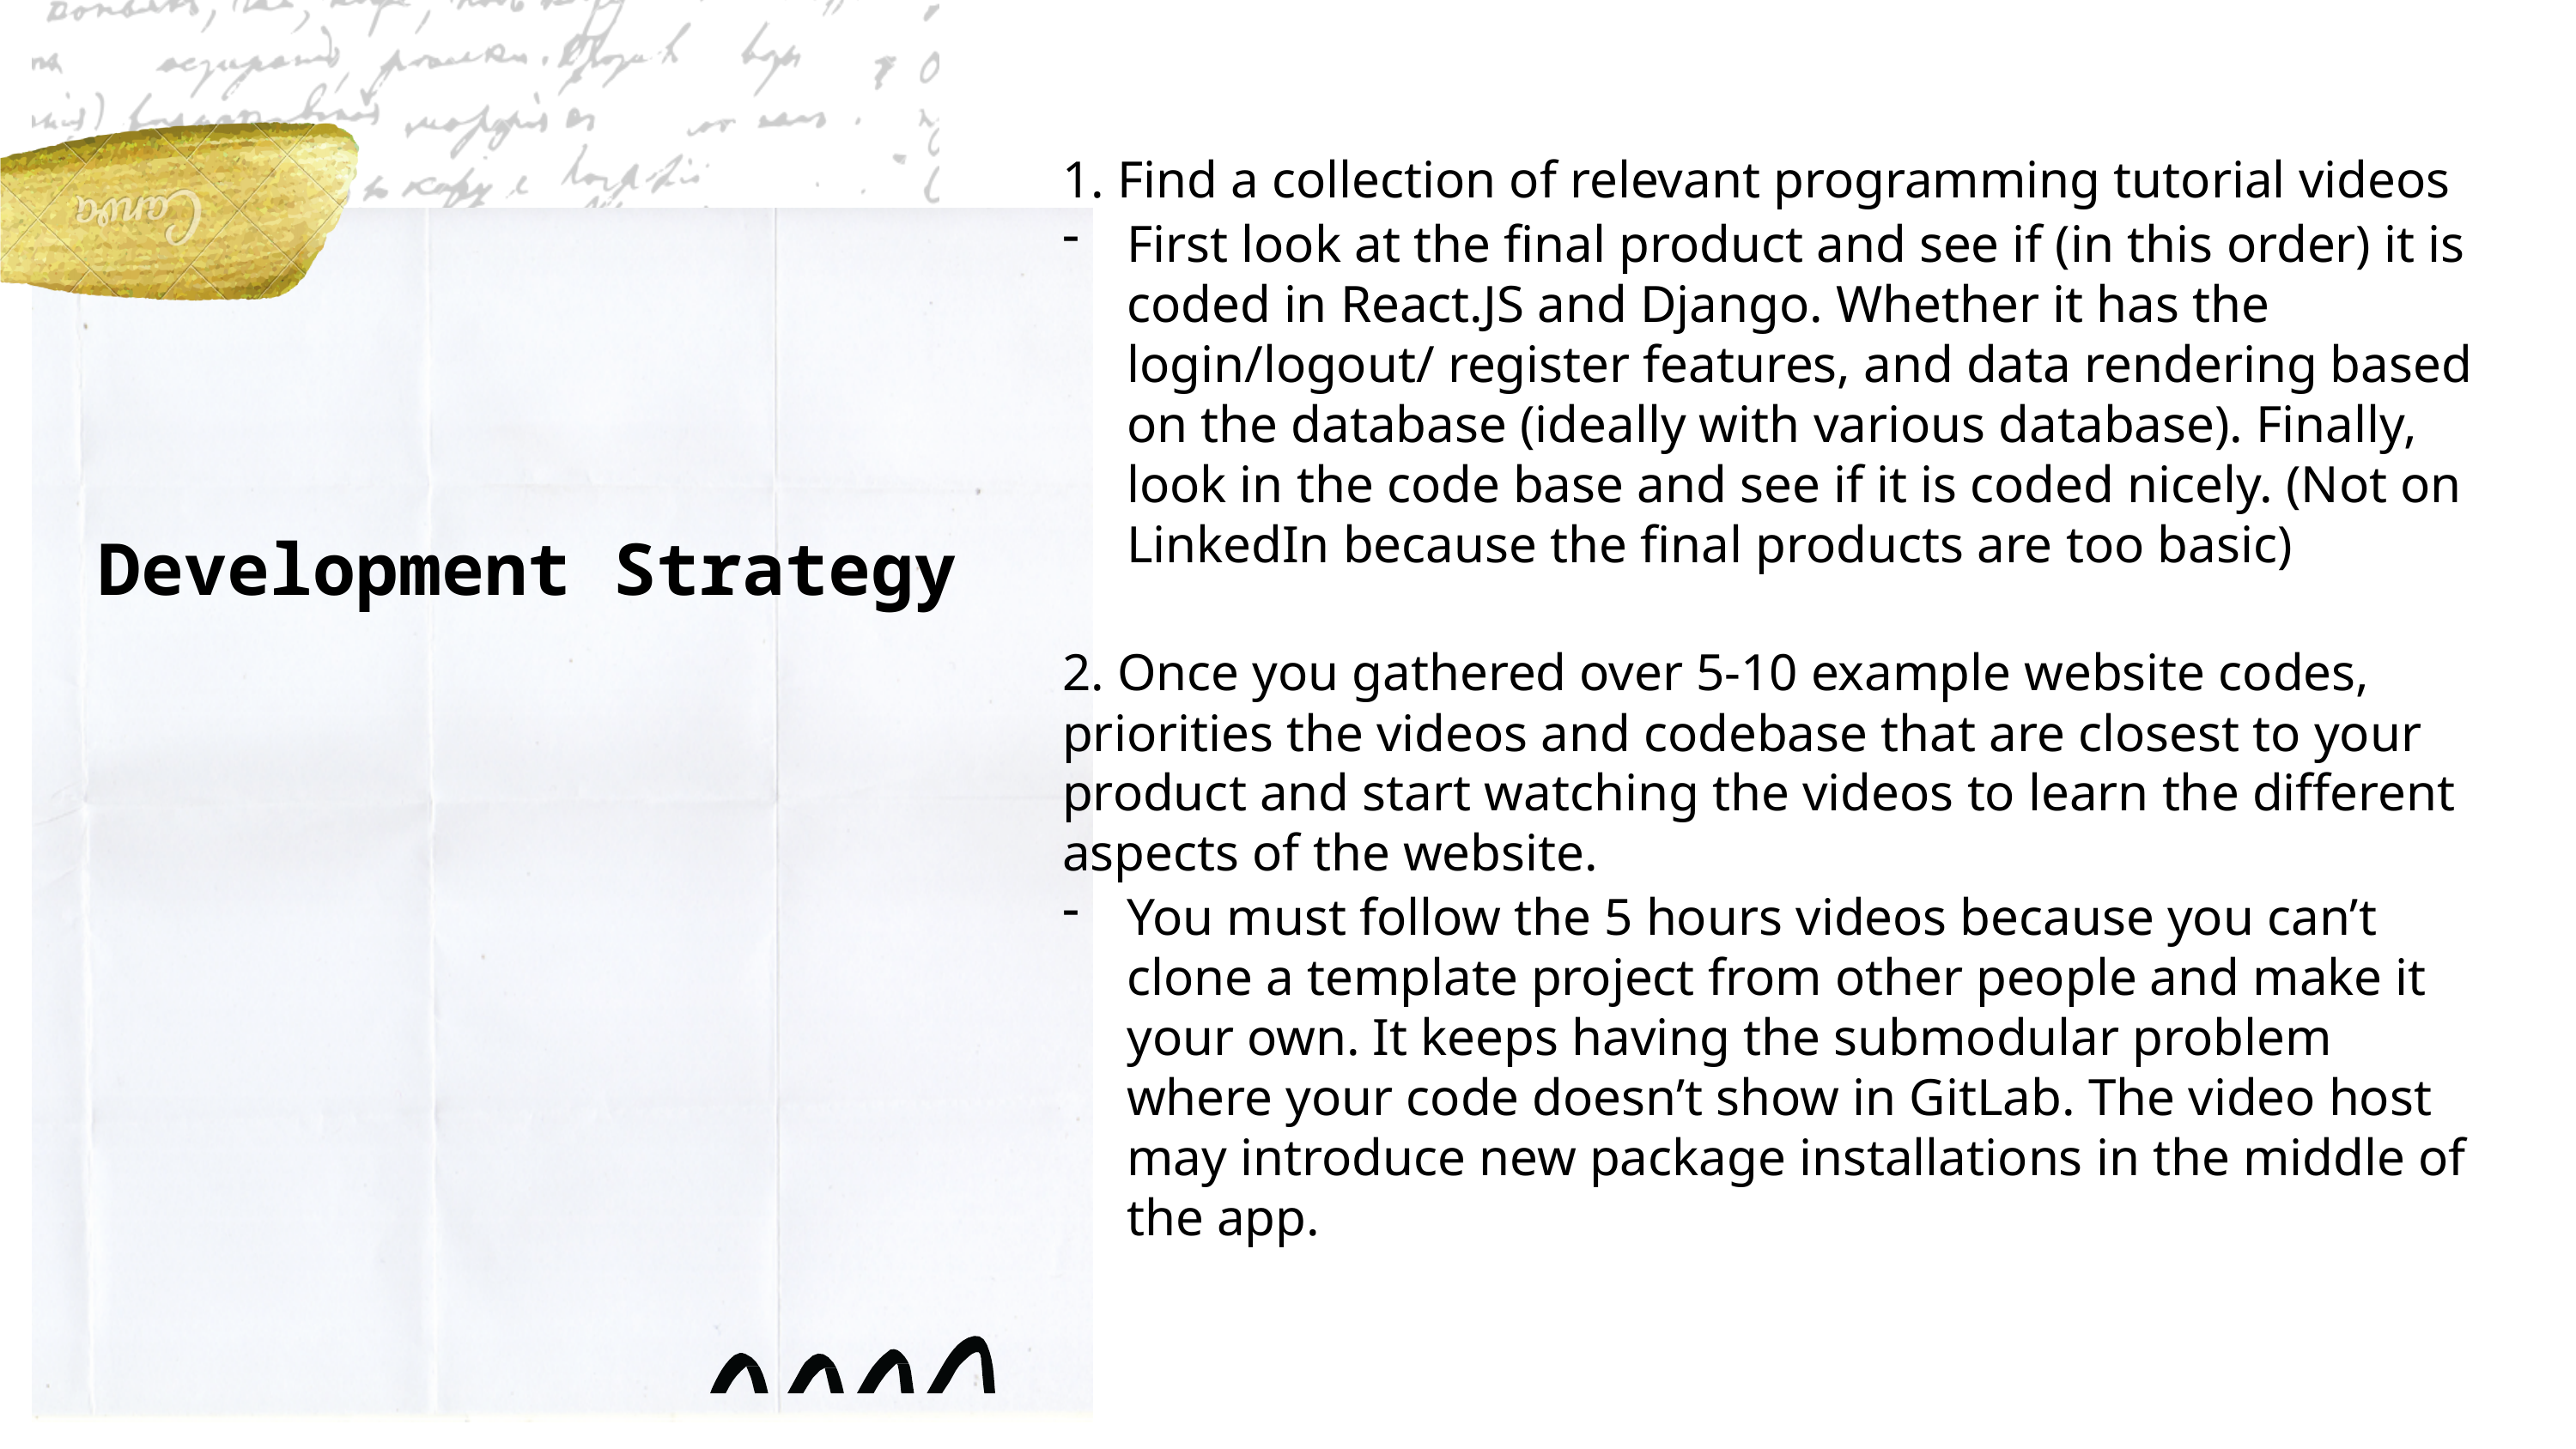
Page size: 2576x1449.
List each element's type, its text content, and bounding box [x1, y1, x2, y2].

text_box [0, 0, 996, 1394]
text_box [32, 0, 1093, 1422]
text_box 1. Find a collection of relevant programming tutorial videos First look at the final product and see if (in this order) it is coded in React.JS and Django. Whether it has the login/logout/ register features, and data rendering based on the database (ideally with various database). Finally, look in the code base and see if it is coded nicely. (Not on LinkedIn because the final products are too basic) 2. Once you gathered over 5-10 example website codes, priorities the videos and codebase that are closest to your product and start watching the videos to learn the different aspects of the website. You must follow the 5 hours videos because you can’t clone a template project from other people and make it your own. It keeps having the submodular problem where your code doesn’t show in GitLab. The video host may introduce new package installations in the middle of the app. [1097, 143, 2478, 1246]
